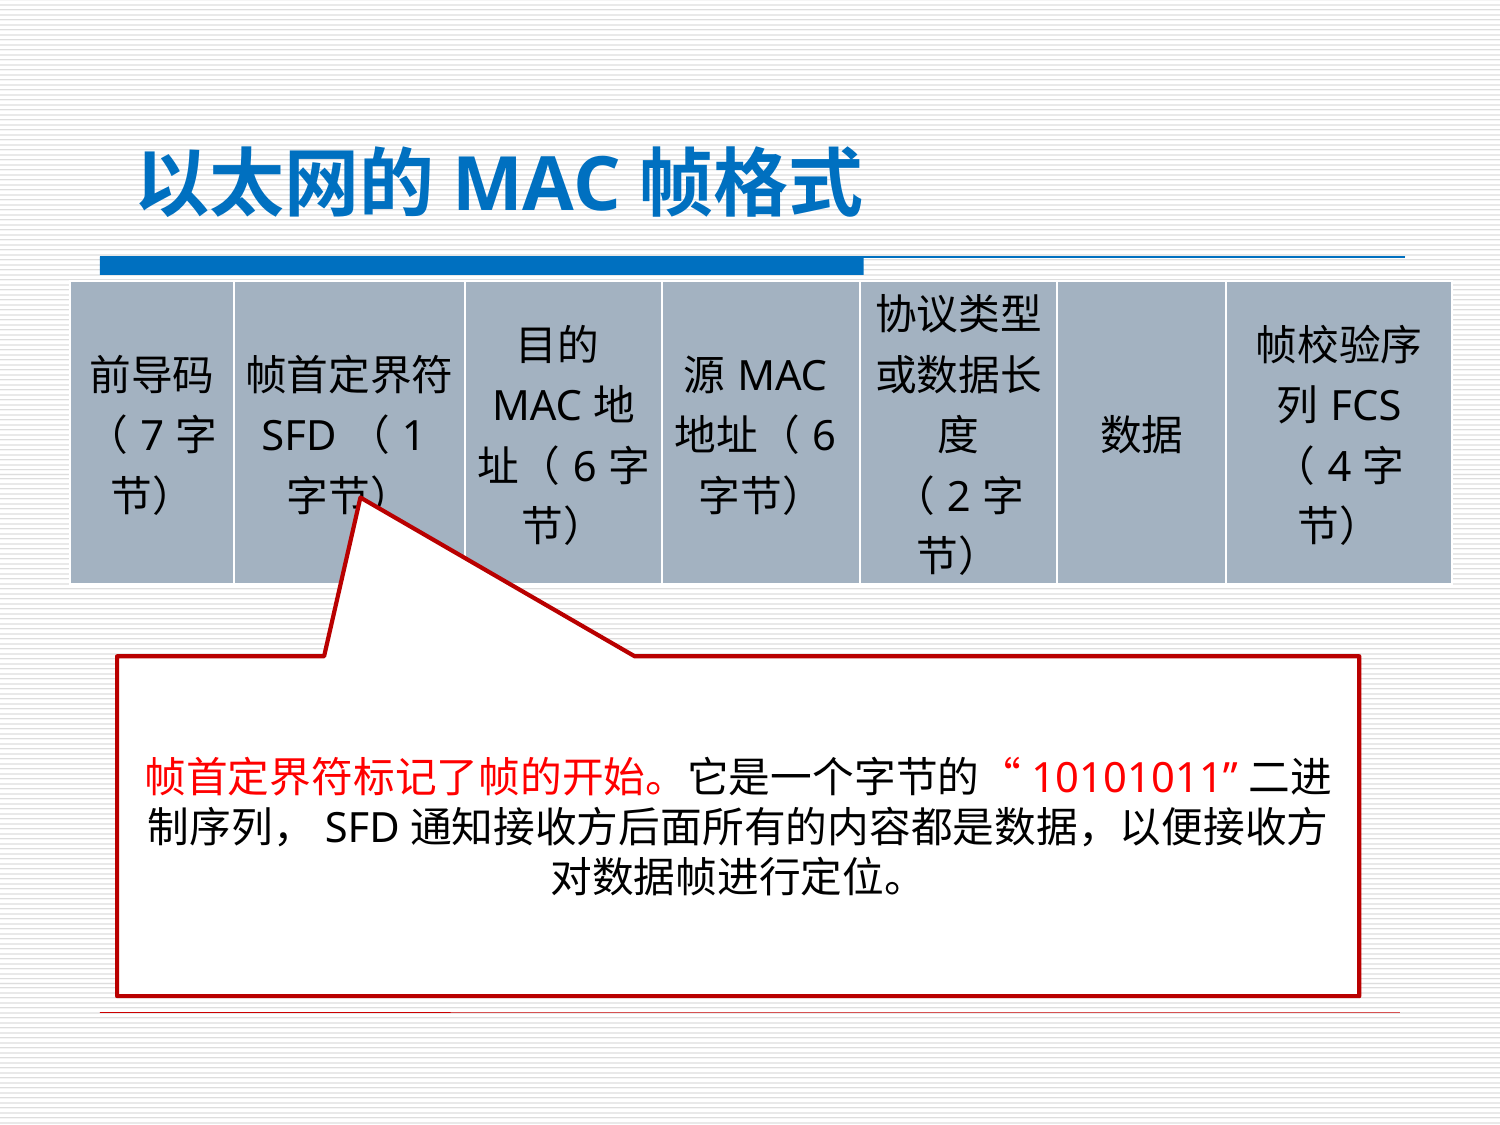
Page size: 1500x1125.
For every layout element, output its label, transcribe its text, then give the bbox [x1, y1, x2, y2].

table_header 协议类型或数据长度 （2字节） [861, 282, 1056, 583]
picture [0, 0, 1500, 1125]
table_header 目的MAC地址（6字节） [466, 282, 661, 583]
table_header 数据 [1058, 282, 1225, 583]
text_box 帧首定界符标记了帧的开始。它是一个字节的“10101011”二进制序列，SFD通知接收方后面所有的内容都是数据，以便接收方对数据帧进行定位。 [115, 495, 1362, 999]
table_header 帧校验序列FCS （4字节） [1227, 282, 1451, 583]
title 以太网的MAC帧格式 [119, 45, 1395, 234]
table_header 源MAC地址（6字节） [663, 282, 859, 583]
table_header 帧首定界符SFD（1字节） [235, 282, 464, 583]
table_header 前导码 （7字节） [71, 282, 233, 583]
